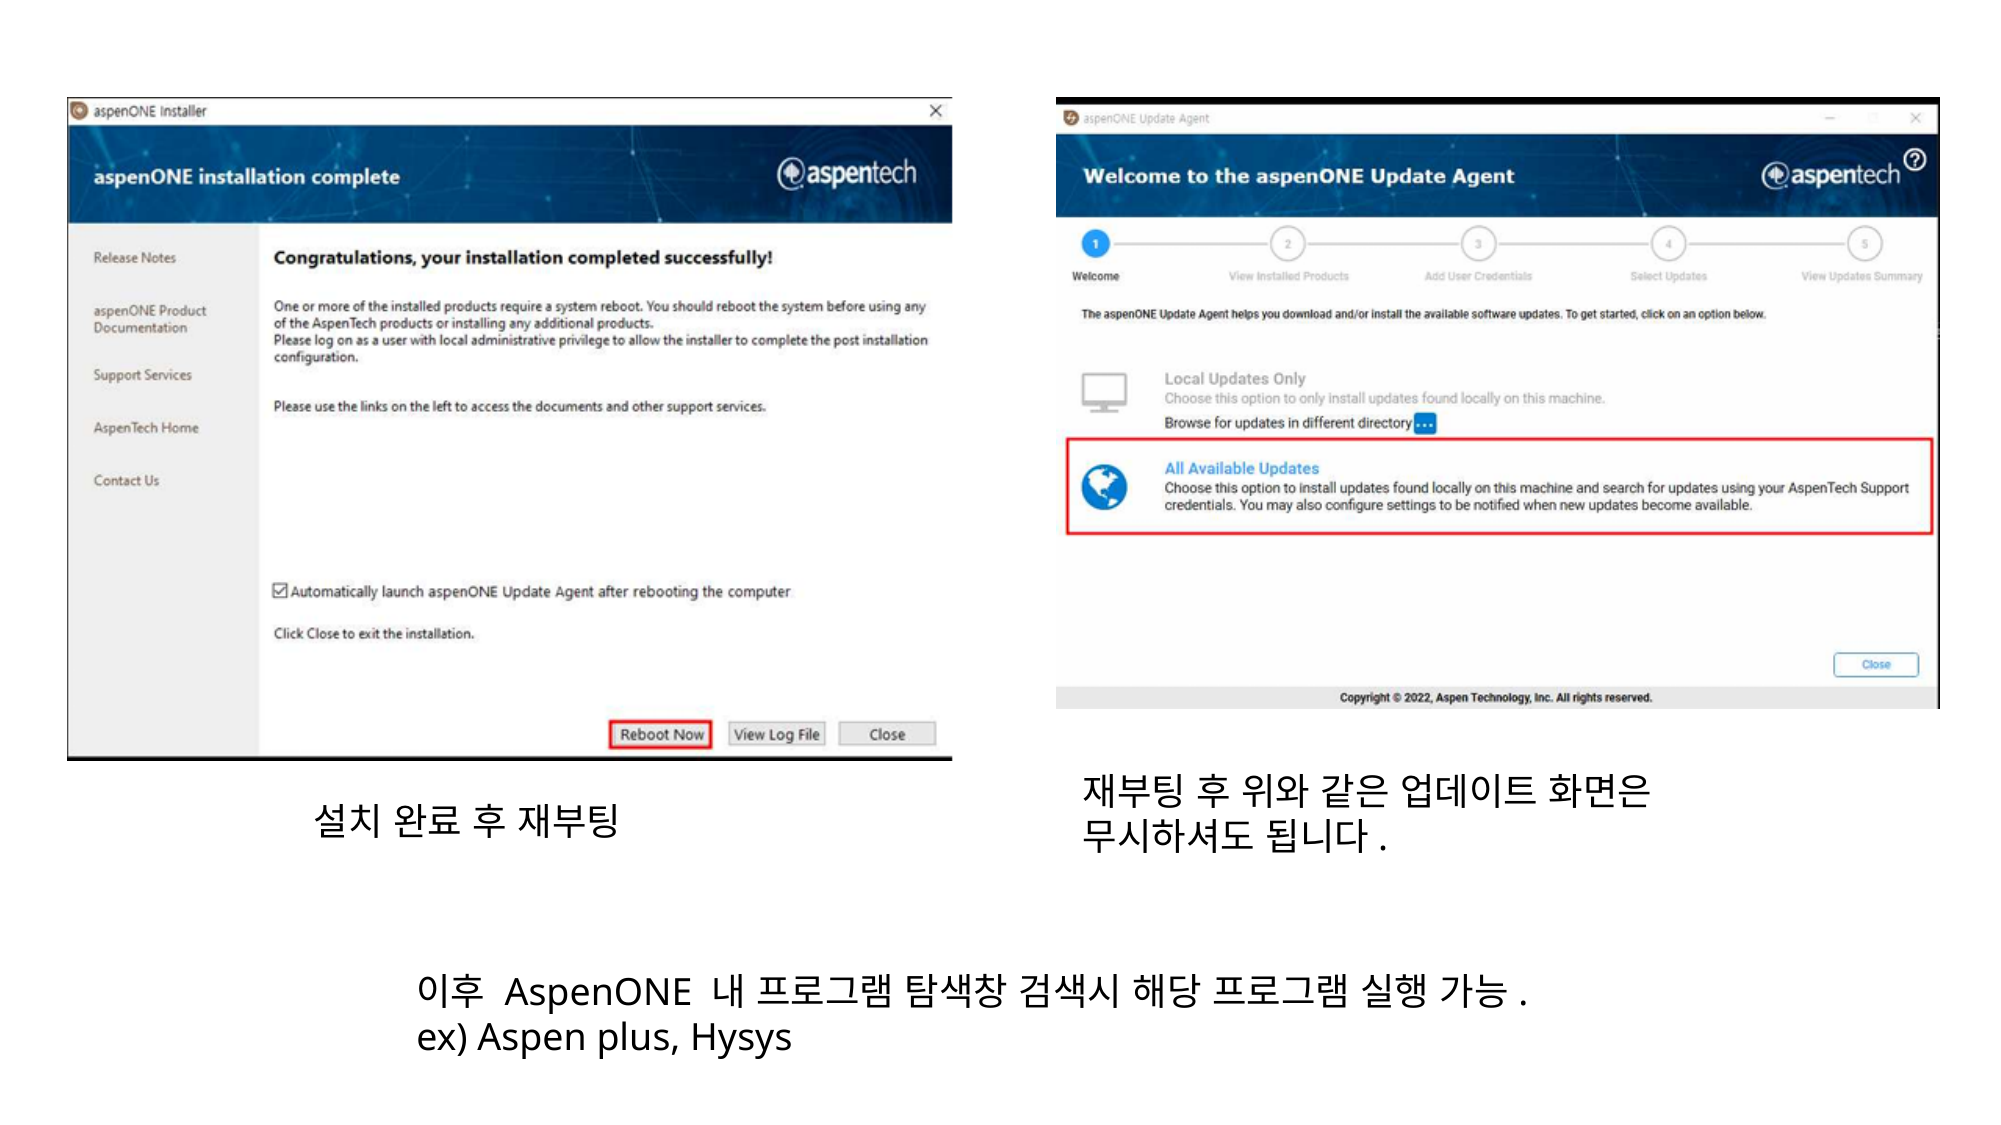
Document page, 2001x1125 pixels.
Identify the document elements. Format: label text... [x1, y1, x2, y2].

text_box 이후 AspenONE 내 프로그램 탐색창 검색시 해당 프로그램 실행 가능. ex) Aspen plus, Hysys [401, 960, 1656, 1066]
text_box 재부팅 후 위와 같은 업데이트 화면은 무시하셔도 됩니다. [1068, 760, 1735, 866]
text_box 설치 완료 후 재부팅 [299, 790, 803, 851]
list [67, 97, 955, 761]
picture [1055, 97, 1940, 710]
